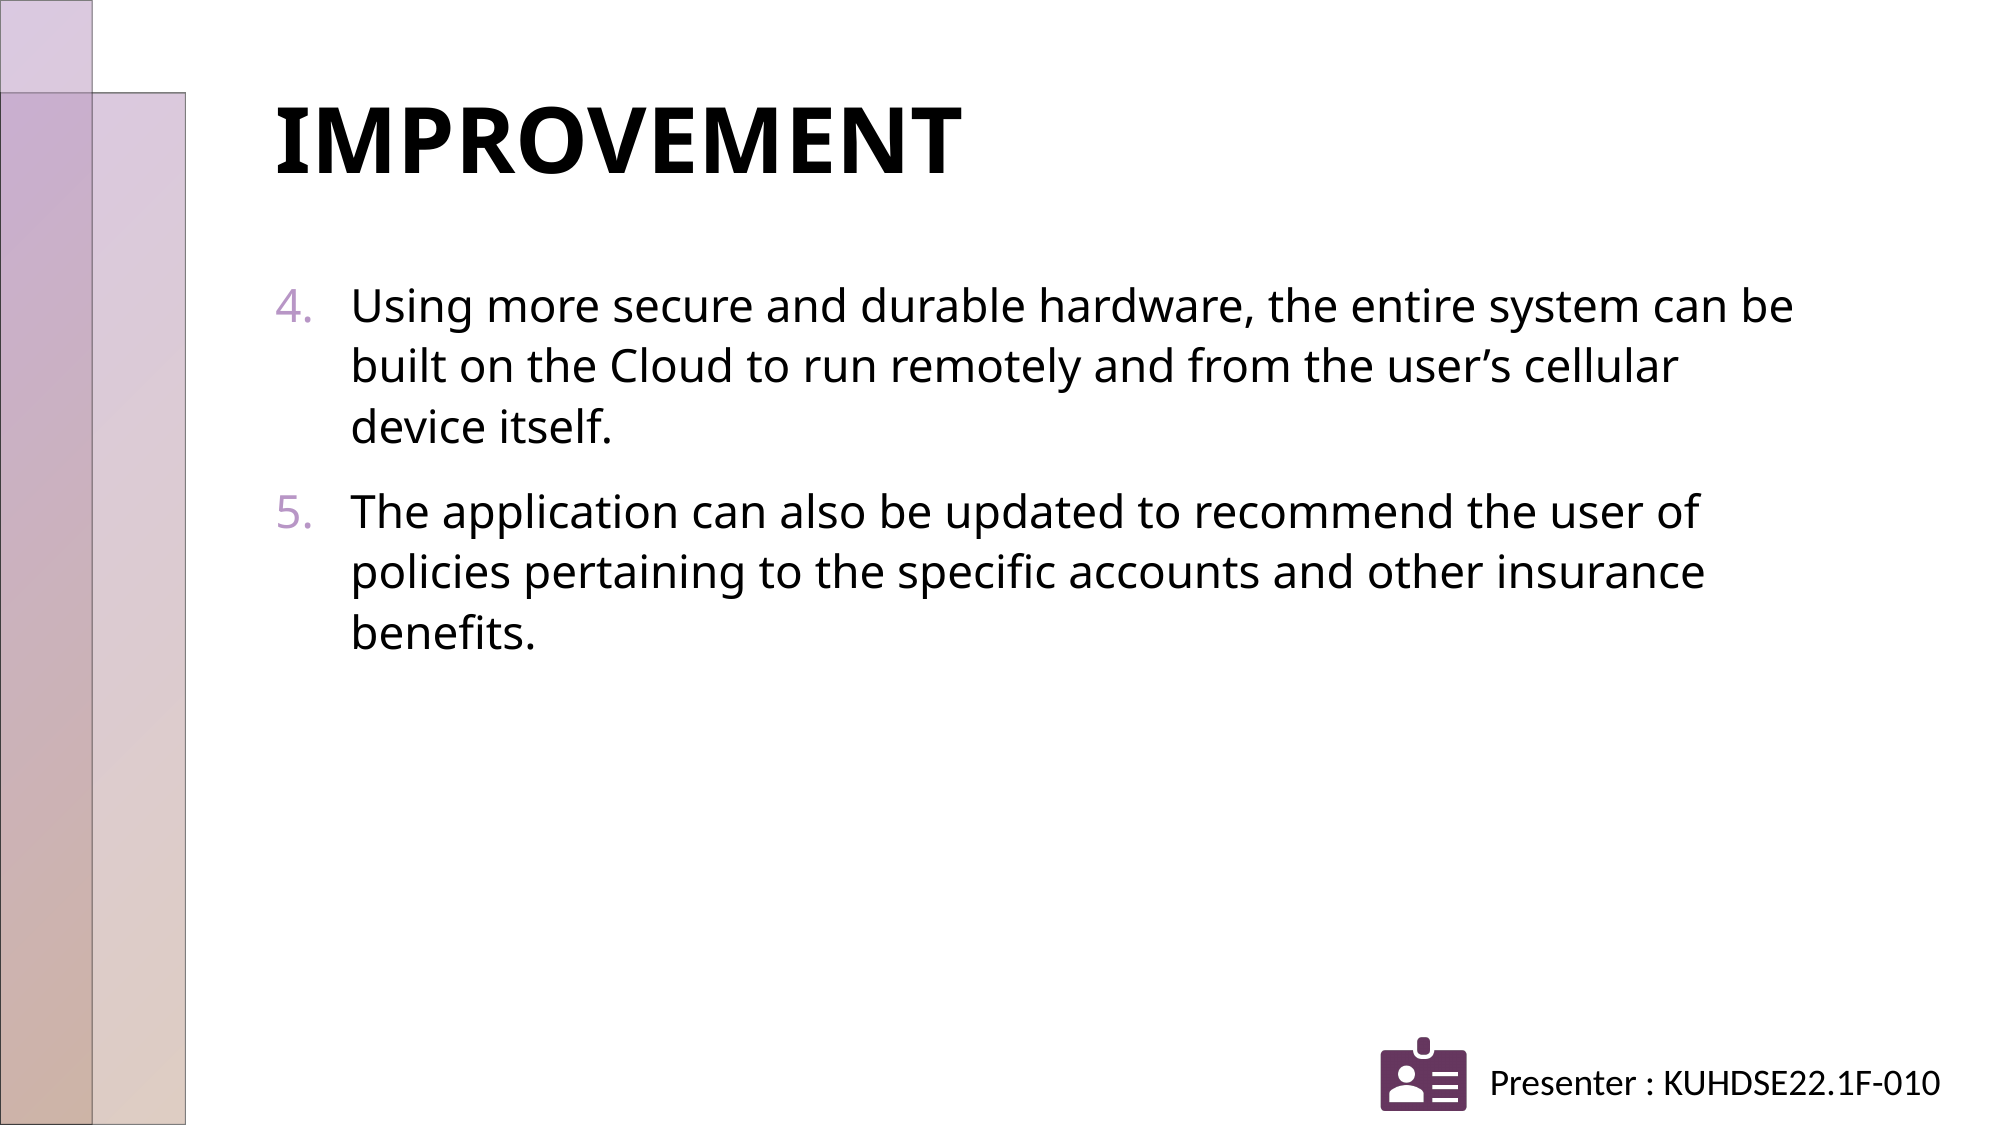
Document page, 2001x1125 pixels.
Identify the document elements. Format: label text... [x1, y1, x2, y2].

title IMPROVEMENT [260, 74, 1817, 203]
list Using more secure and durable hardware, the entire system can be built on the Cloud to run remotely and from the user’s cellular device itself. The application can also be updated to recommend the user of policies pertaining to the specific accounts and other insurance benefits. [260, 263, 1817, 999]
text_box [1371, 1022, 1975, 1125]
